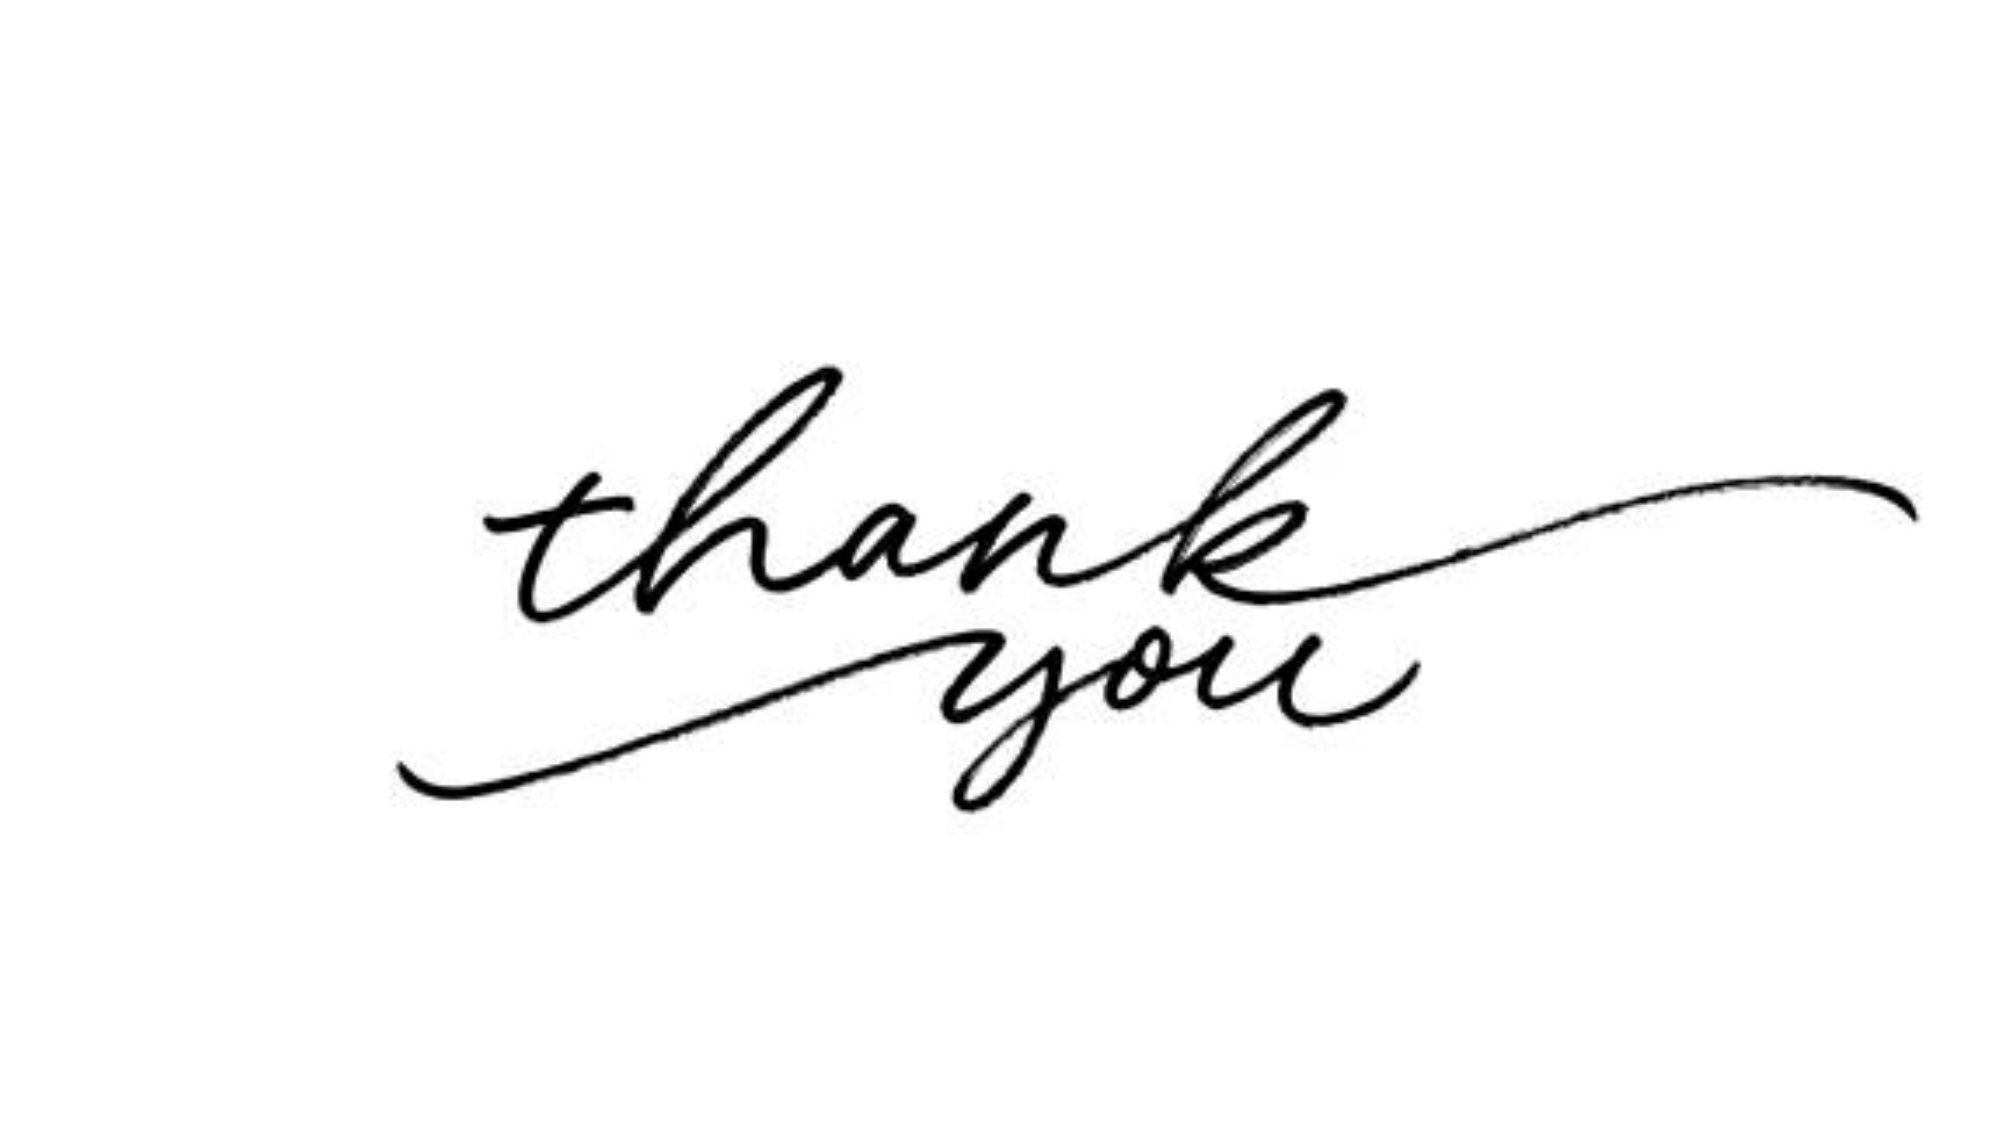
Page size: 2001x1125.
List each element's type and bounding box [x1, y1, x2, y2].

list [0, 0, 2000, 1125]
